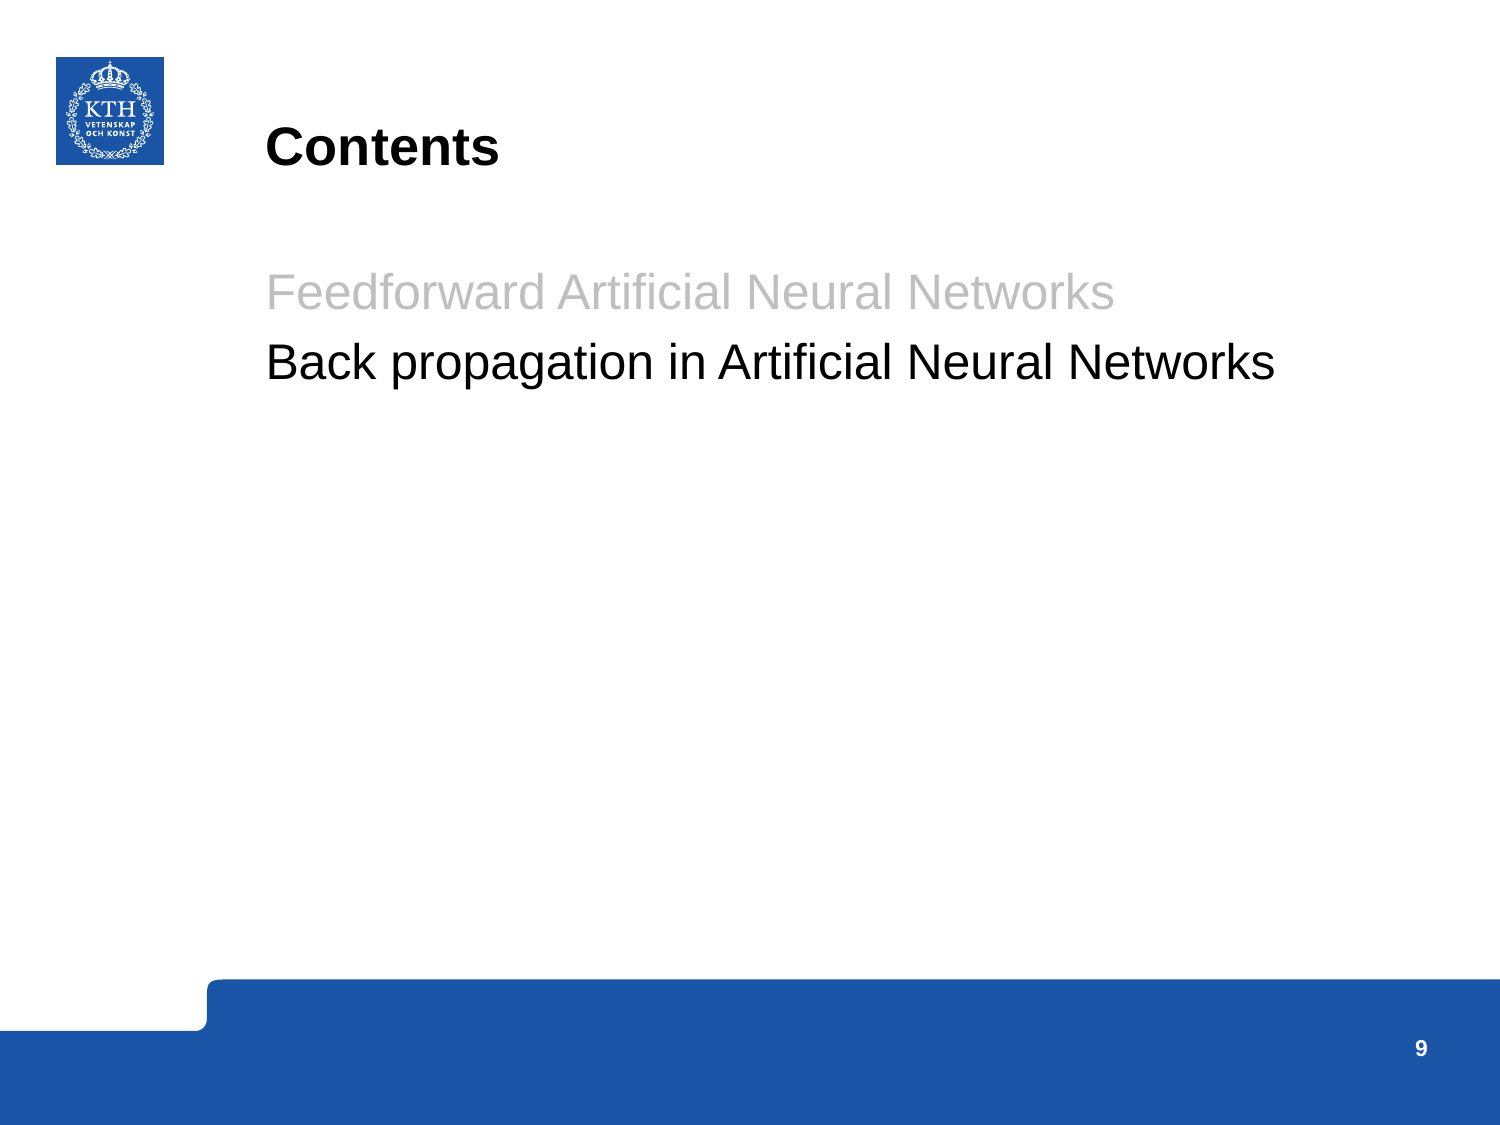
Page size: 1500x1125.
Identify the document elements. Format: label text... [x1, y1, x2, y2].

title Contents [265, 66, 1404, 176]
slide_number 9 [1340, 1033, 1428, 1094]
list Feedforward Artificial Neural Networks Back propagation in Artificial Neural Networks [265, 259, 1404, 929]
